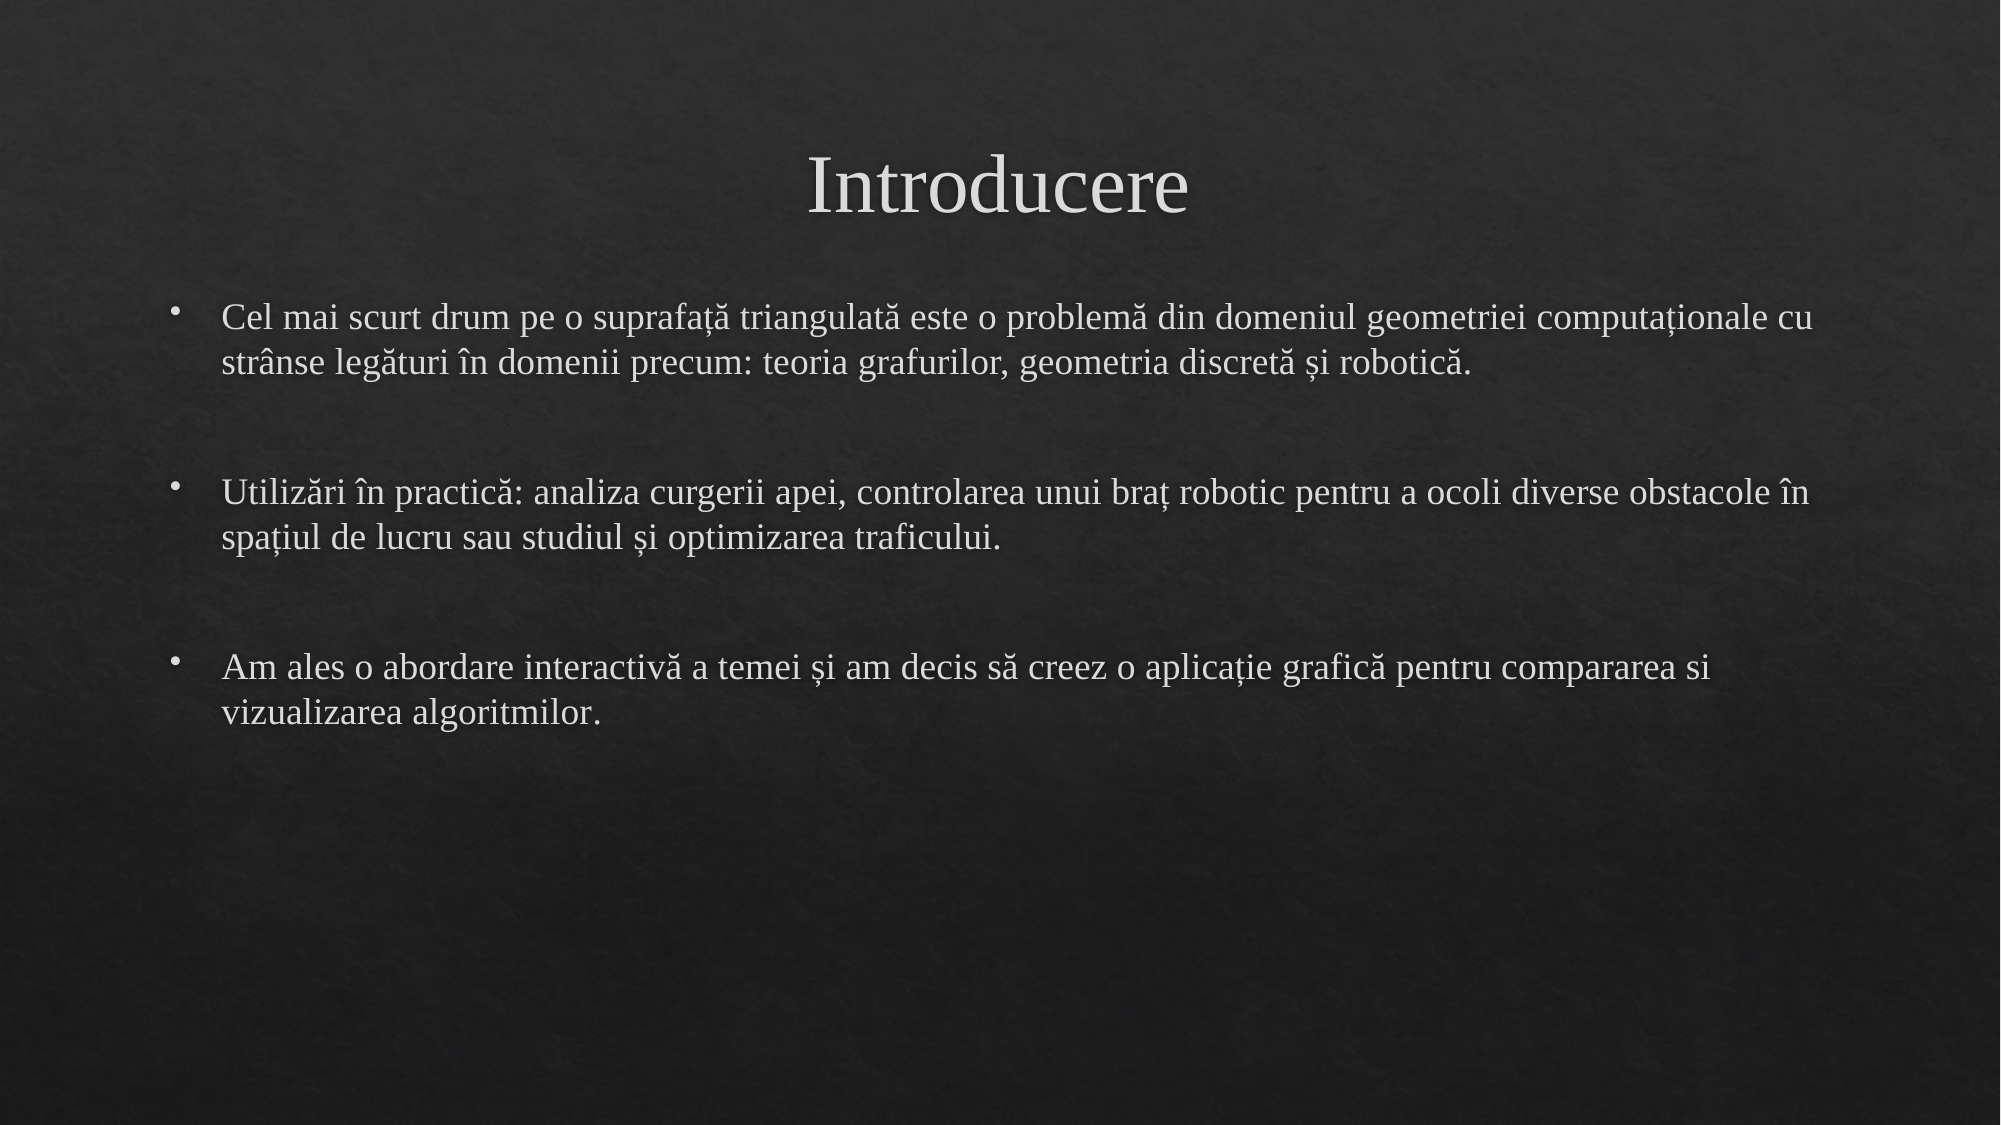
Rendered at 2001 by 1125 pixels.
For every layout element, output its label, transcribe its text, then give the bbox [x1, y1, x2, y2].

list Cel mai scurt drum pe o suprafață triangulată este o problemă din domeniul geometriei computaționale cu strânse legături în domenii precum: teoria grafurilor, geometria discretă și robotică. Utilizări în practică: analiza curgerii apei, controlarea unui braț robotic pentru a ocoli diverse obstacole în spațiul de lucru sau studiul și optimizarea traficului. Am ales o abordare interactivă a temei și am decis să creez o aplicație grafică pentru compararea si vizualizarea algoritmilor. [149, 284, 1849, 950]
title Introducere [149, 99, 1849, 260]
